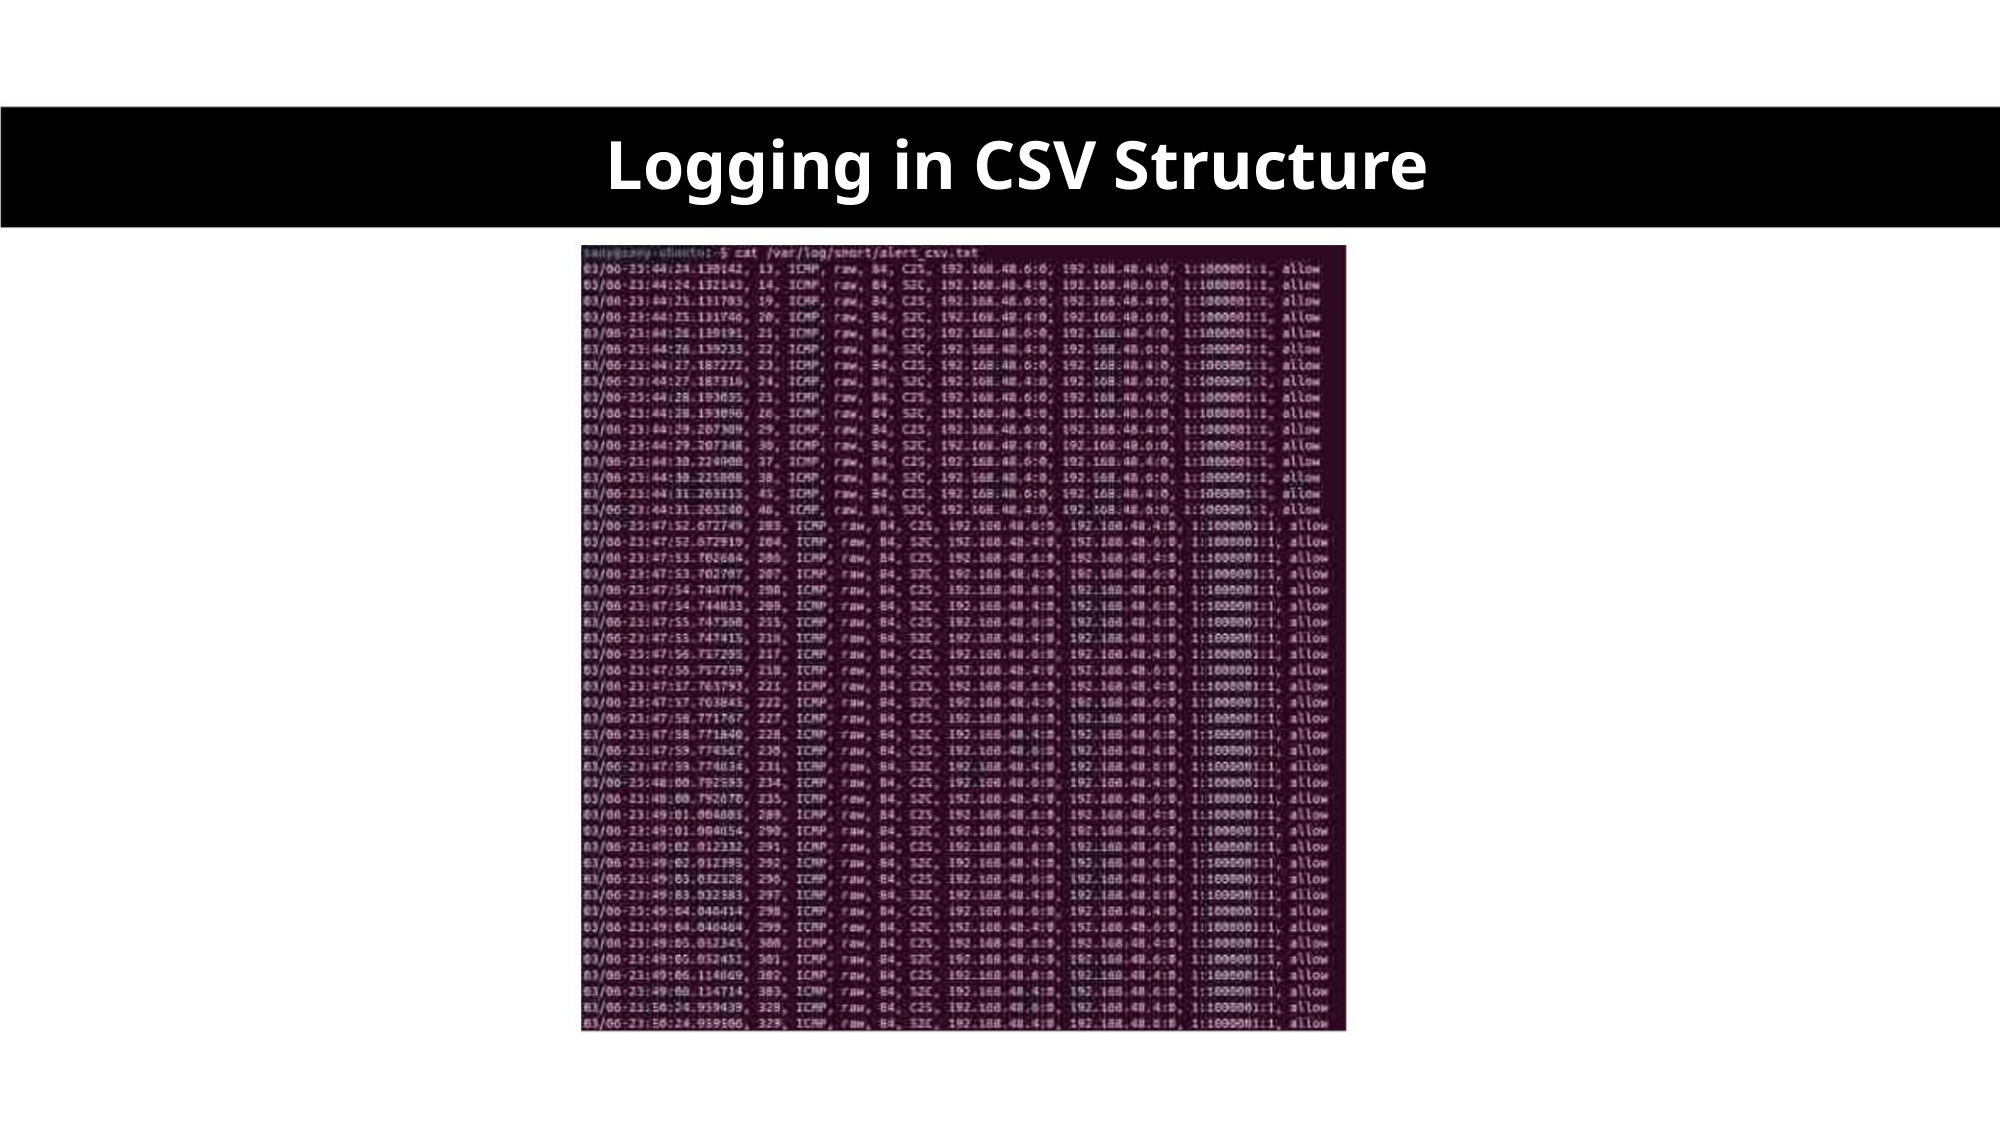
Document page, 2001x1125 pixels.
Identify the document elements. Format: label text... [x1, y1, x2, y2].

text_box [0, 0, 2000, 1125]
text_box Logging in CSV Structure [605, 128, 1441, 204]
